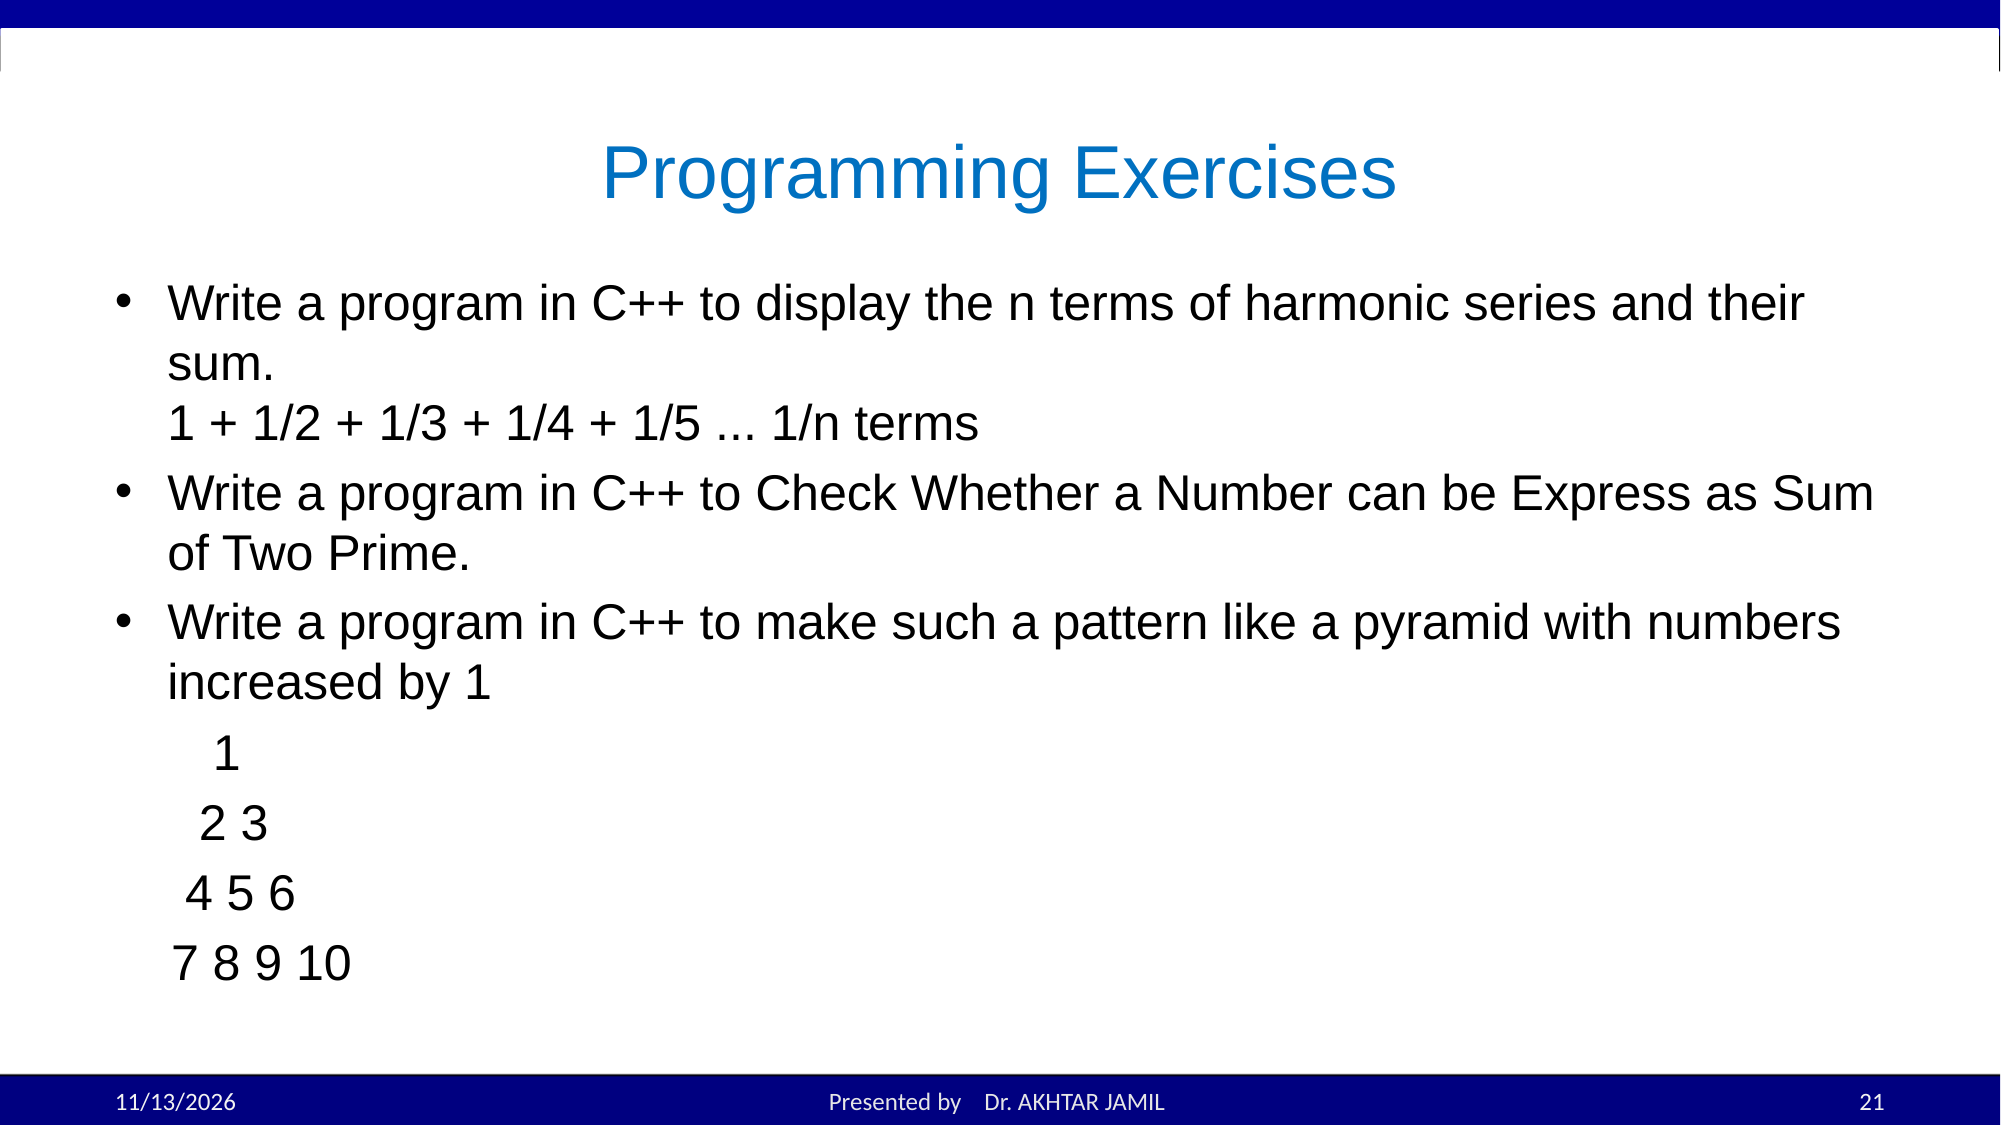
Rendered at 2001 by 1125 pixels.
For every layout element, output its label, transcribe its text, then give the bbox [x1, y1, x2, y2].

list Write a program in C++ to display the n terms of harmonic series and their sum. 1 + 1/2 + 1/3 + 1/4 + 1/5 ... 1/n terms Write a program in C++ to Check Whether a Number can be Express as Sum of Two Prime. Write a program in C++ to make such a pattern like a pyramid with numbers increased by 1 1 2 3 4 5 6 7 8 9 10 [99, 262, 1900, 1005]
footer Presented by Dr. AKHTAR JAMIL [683, 1062, 1317, 1125]
title Programming Exercises [99, 99, 1900, 238]
slide_number 21 [1433, 1062, 1900, 1125]
picture [0, 0, 2001, 1125]
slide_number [99, 1062, 567, 1125]
